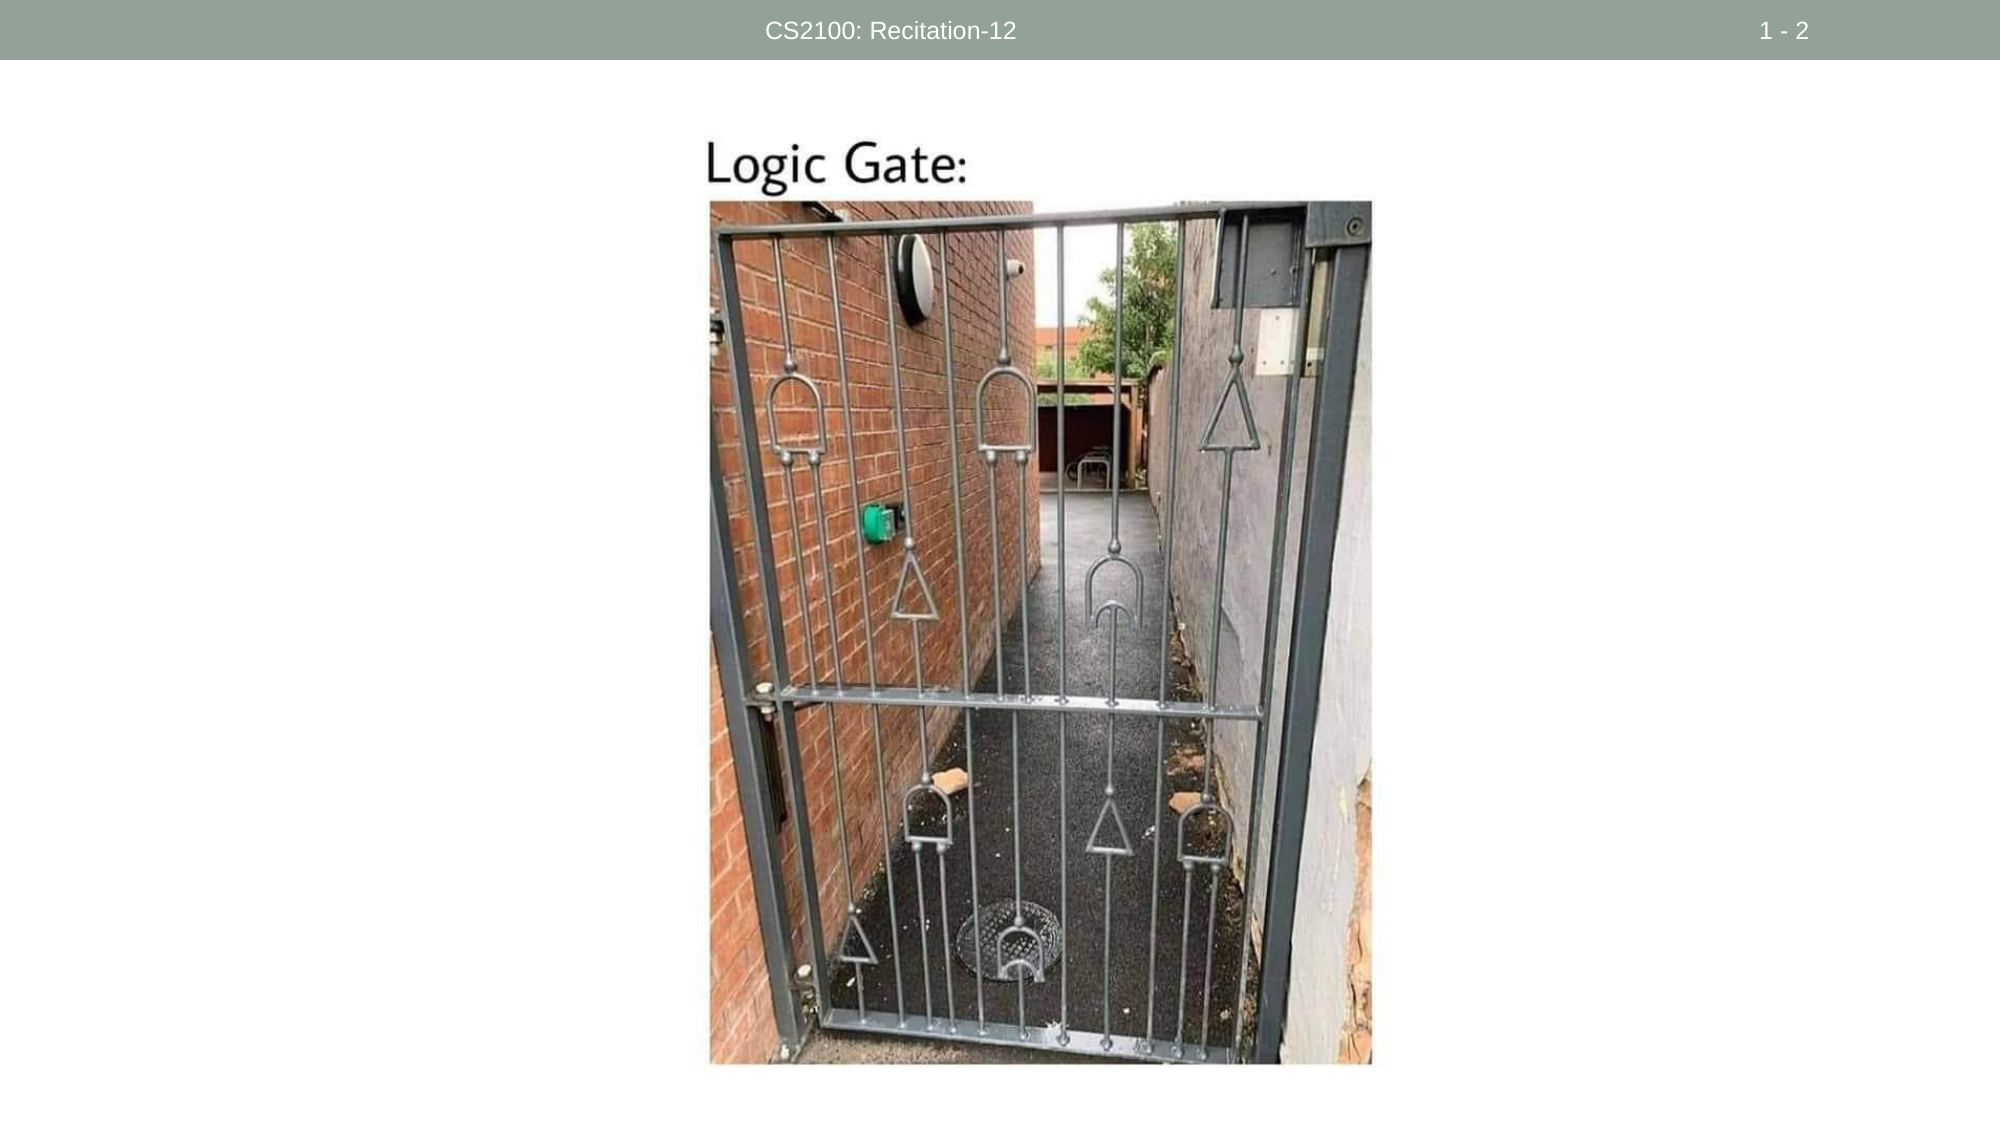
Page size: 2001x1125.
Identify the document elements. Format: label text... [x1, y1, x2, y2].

slide_number 1 - 2 [1744, 3, 1900, 57]
picture [663, 127, 1418, 1070]
footer CS2100: Recitation-12 [750, 3, 1650, 57]
